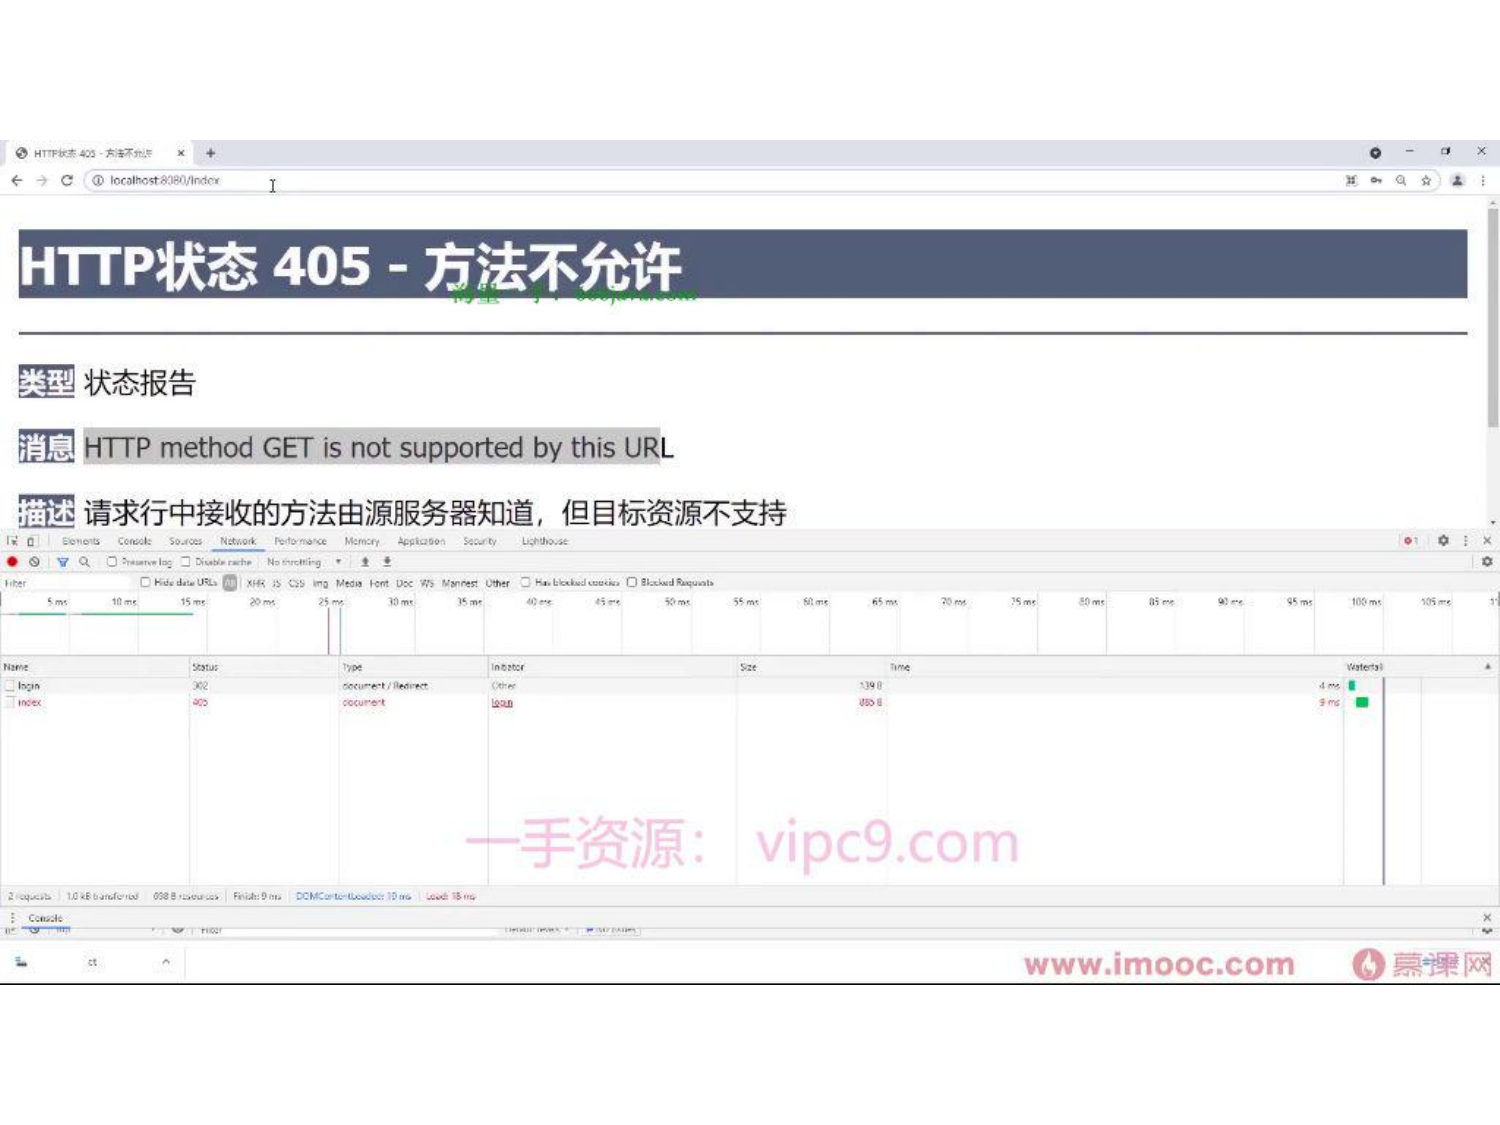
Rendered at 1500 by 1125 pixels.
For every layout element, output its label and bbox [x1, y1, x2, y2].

picture [0, 140, 1500, 985]
